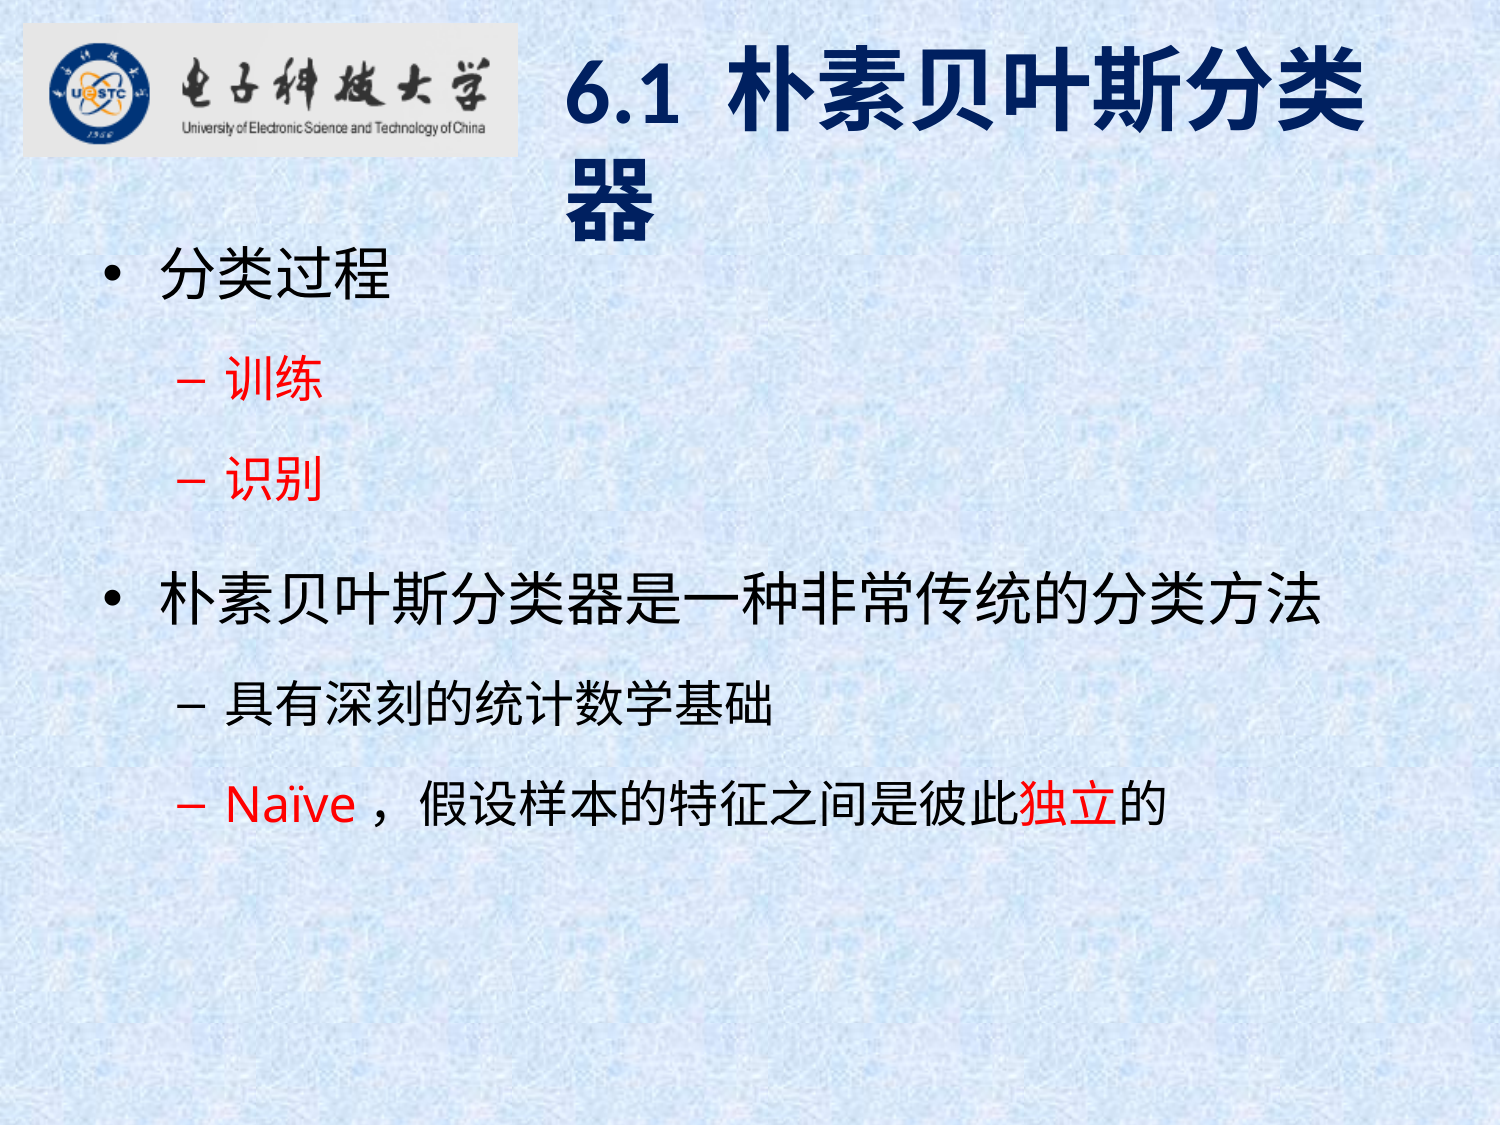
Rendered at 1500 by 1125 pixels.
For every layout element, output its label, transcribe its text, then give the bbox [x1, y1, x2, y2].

picture [0, 0, 1500, 1125]
list 分类过程 训练 识别 朴素贝叶斯分类器是一种非常传统的分类方法 具有深刻的统计数学基础 Naïve，假设样本的特征之间是彼此独立的 [87, 212, 1425, 1088]
title 6.1 朴素贝叶斯分类器 [549, 24, 1463, 175]
